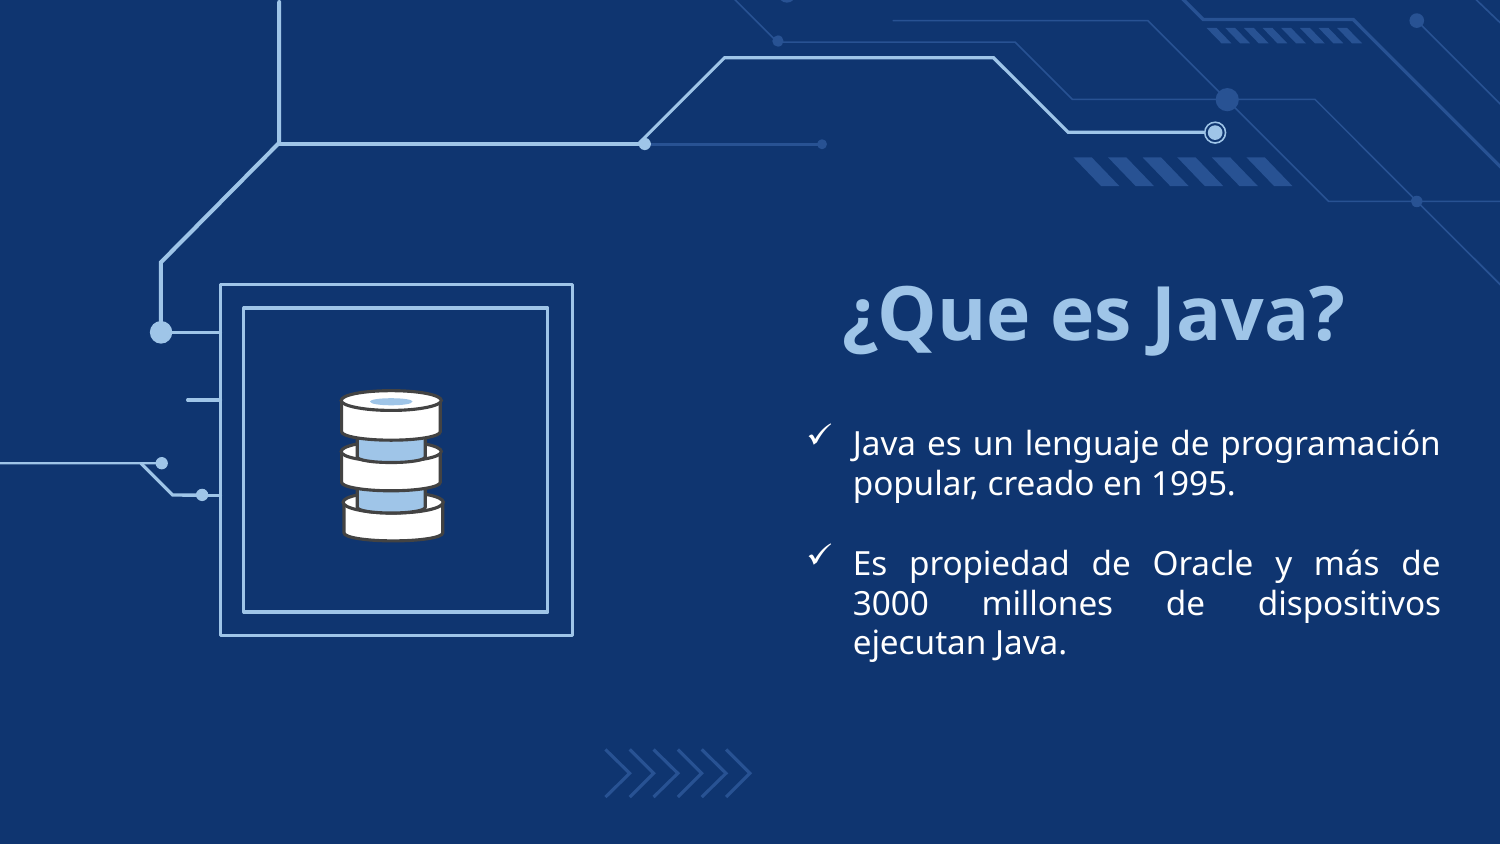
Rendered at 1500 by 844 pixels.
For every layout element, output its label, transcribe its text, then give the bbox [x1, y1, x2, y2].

title ¿Que es Java? [806, 262, 1382, 359]
subtitle Java es un lenguaje de programación popular, creado en 1995. Es propiedad de Oracle y más de 3000 millones de dispositivos ejecutan Java. [806, 421, 1442, 662]
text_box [340, 390, 444, 542]
